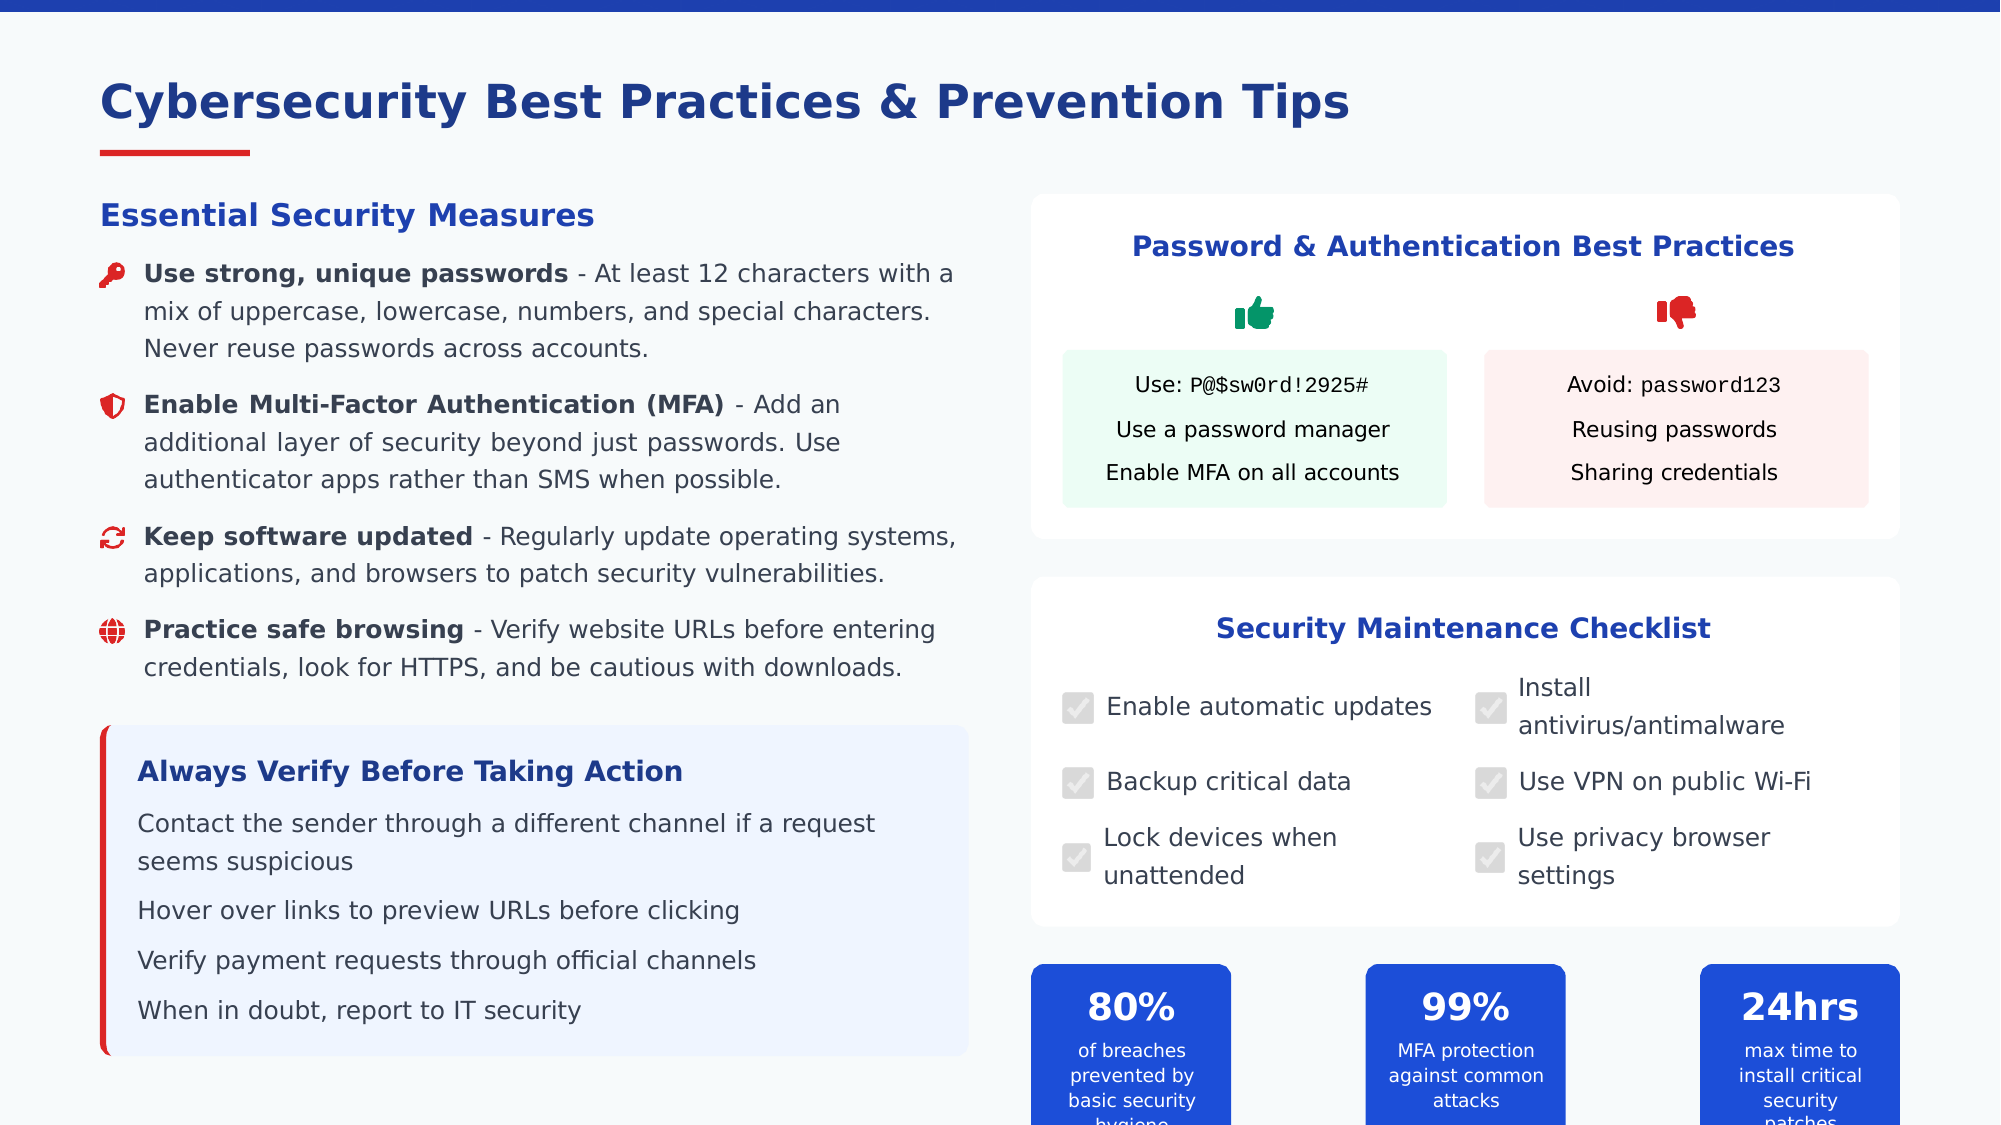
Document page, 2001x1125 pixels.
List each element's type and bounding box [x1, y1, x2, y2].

text_box [99, 193, 1901, 644]
text_box [99, 654, 969, 1057]
text_box [0, 0, 2000, 1125]
text_box [1062, 295, 1448, 508]
text_box [1484, 295, 1869, 509]
text_box [1030, 691, 1507, 1125]
